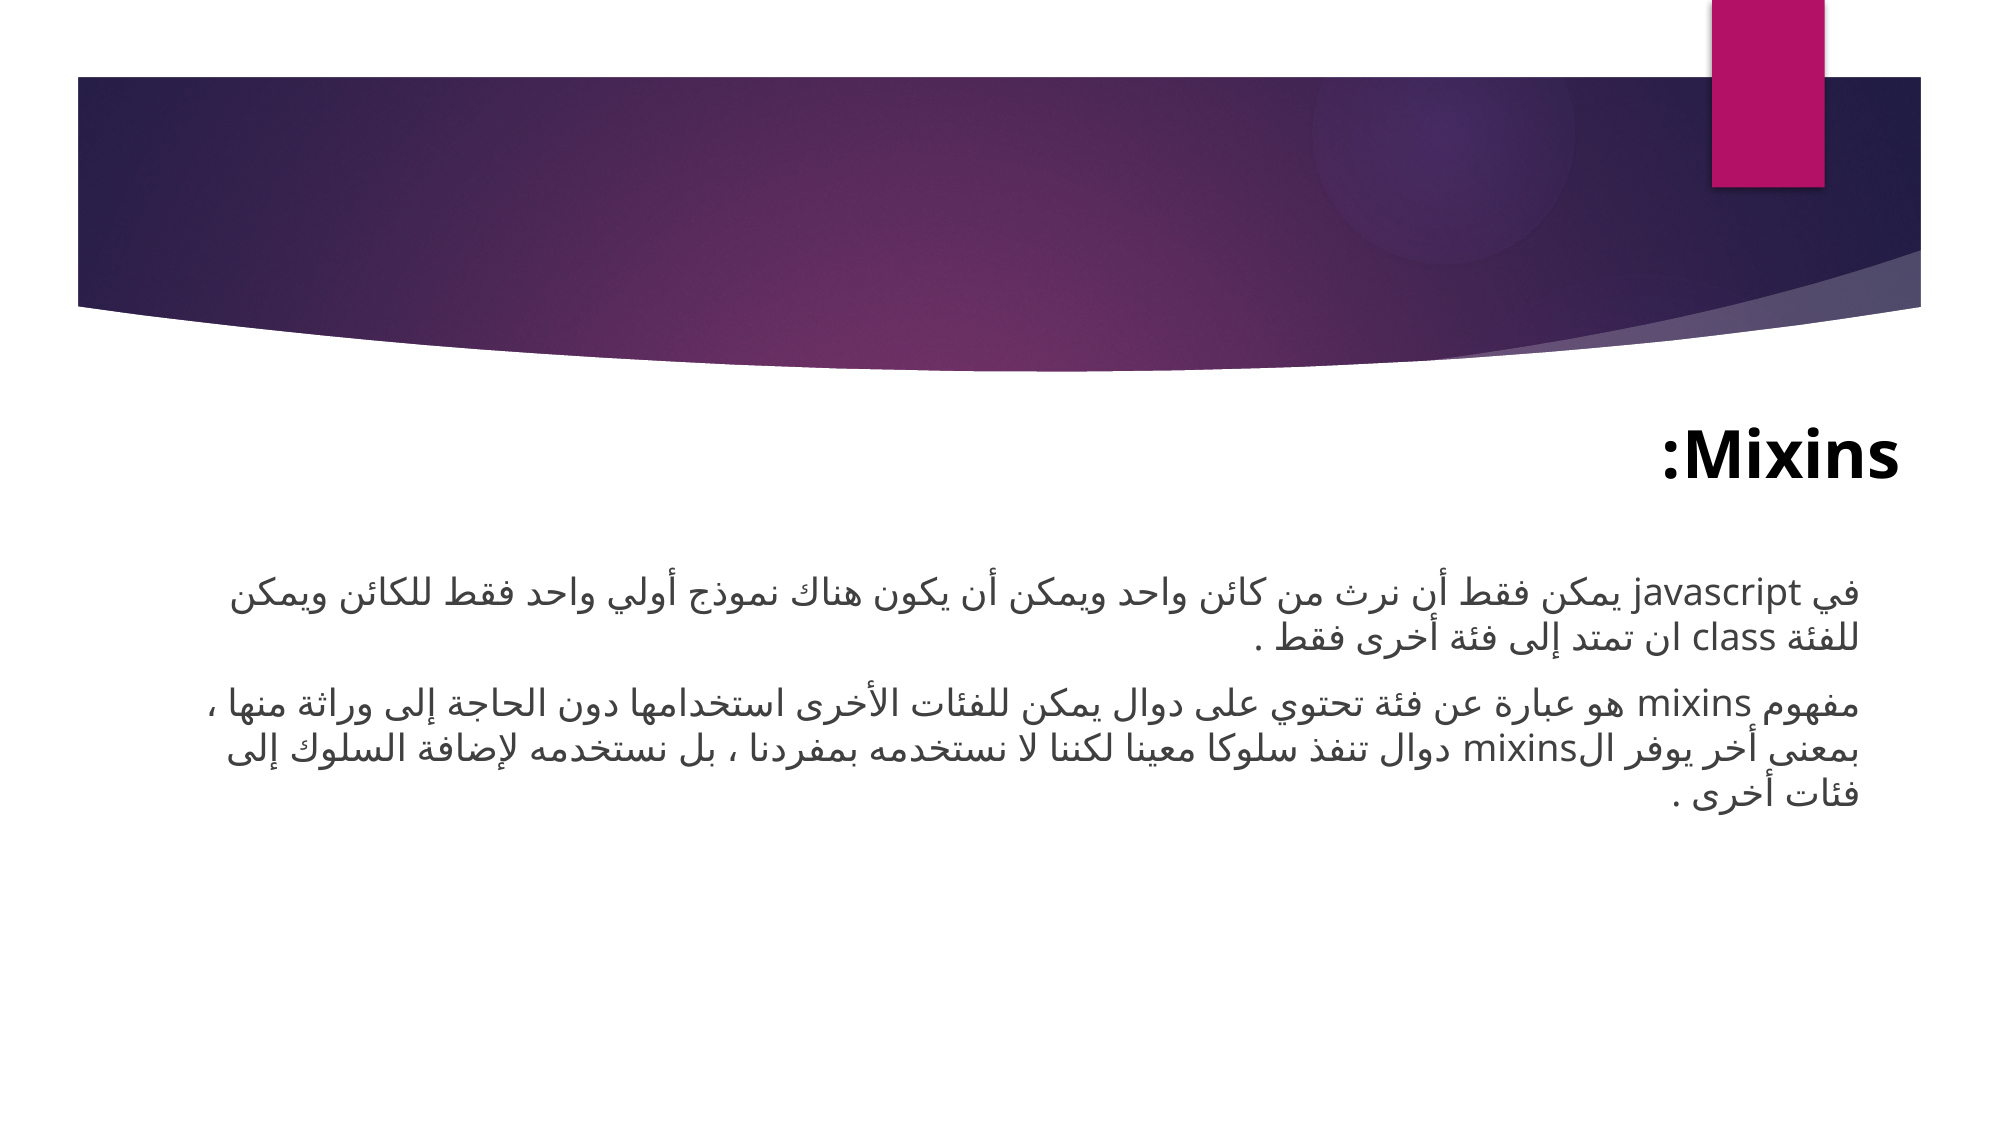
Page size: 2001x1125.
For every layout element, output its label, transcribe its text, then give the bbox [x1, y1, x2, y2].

title Mixins: [191, 343, 1917, 561]
list في javascript يمكن فقط أن نرث من كائن واحد ويمكن أن يكون هناك نموذج أولي واحد فقط للكائن ويمكن للفئة class ان تمتد إلى فئة أخرى فقط . مفهوم mixins هو عبارة عن فئة تحتوي على دوال يمكن للفئات الأخرى استخدامها دون الحاجة إلى وراثة منها ، بمعنى أخر يوفر الmixins دوال تنفذ سلوكا معينا لكننا لا نستخدمه بمفردنا ، بل نستخدمه لإضافة السلوك إلى فئات أخرى . [150, 560, 1876, 946]
